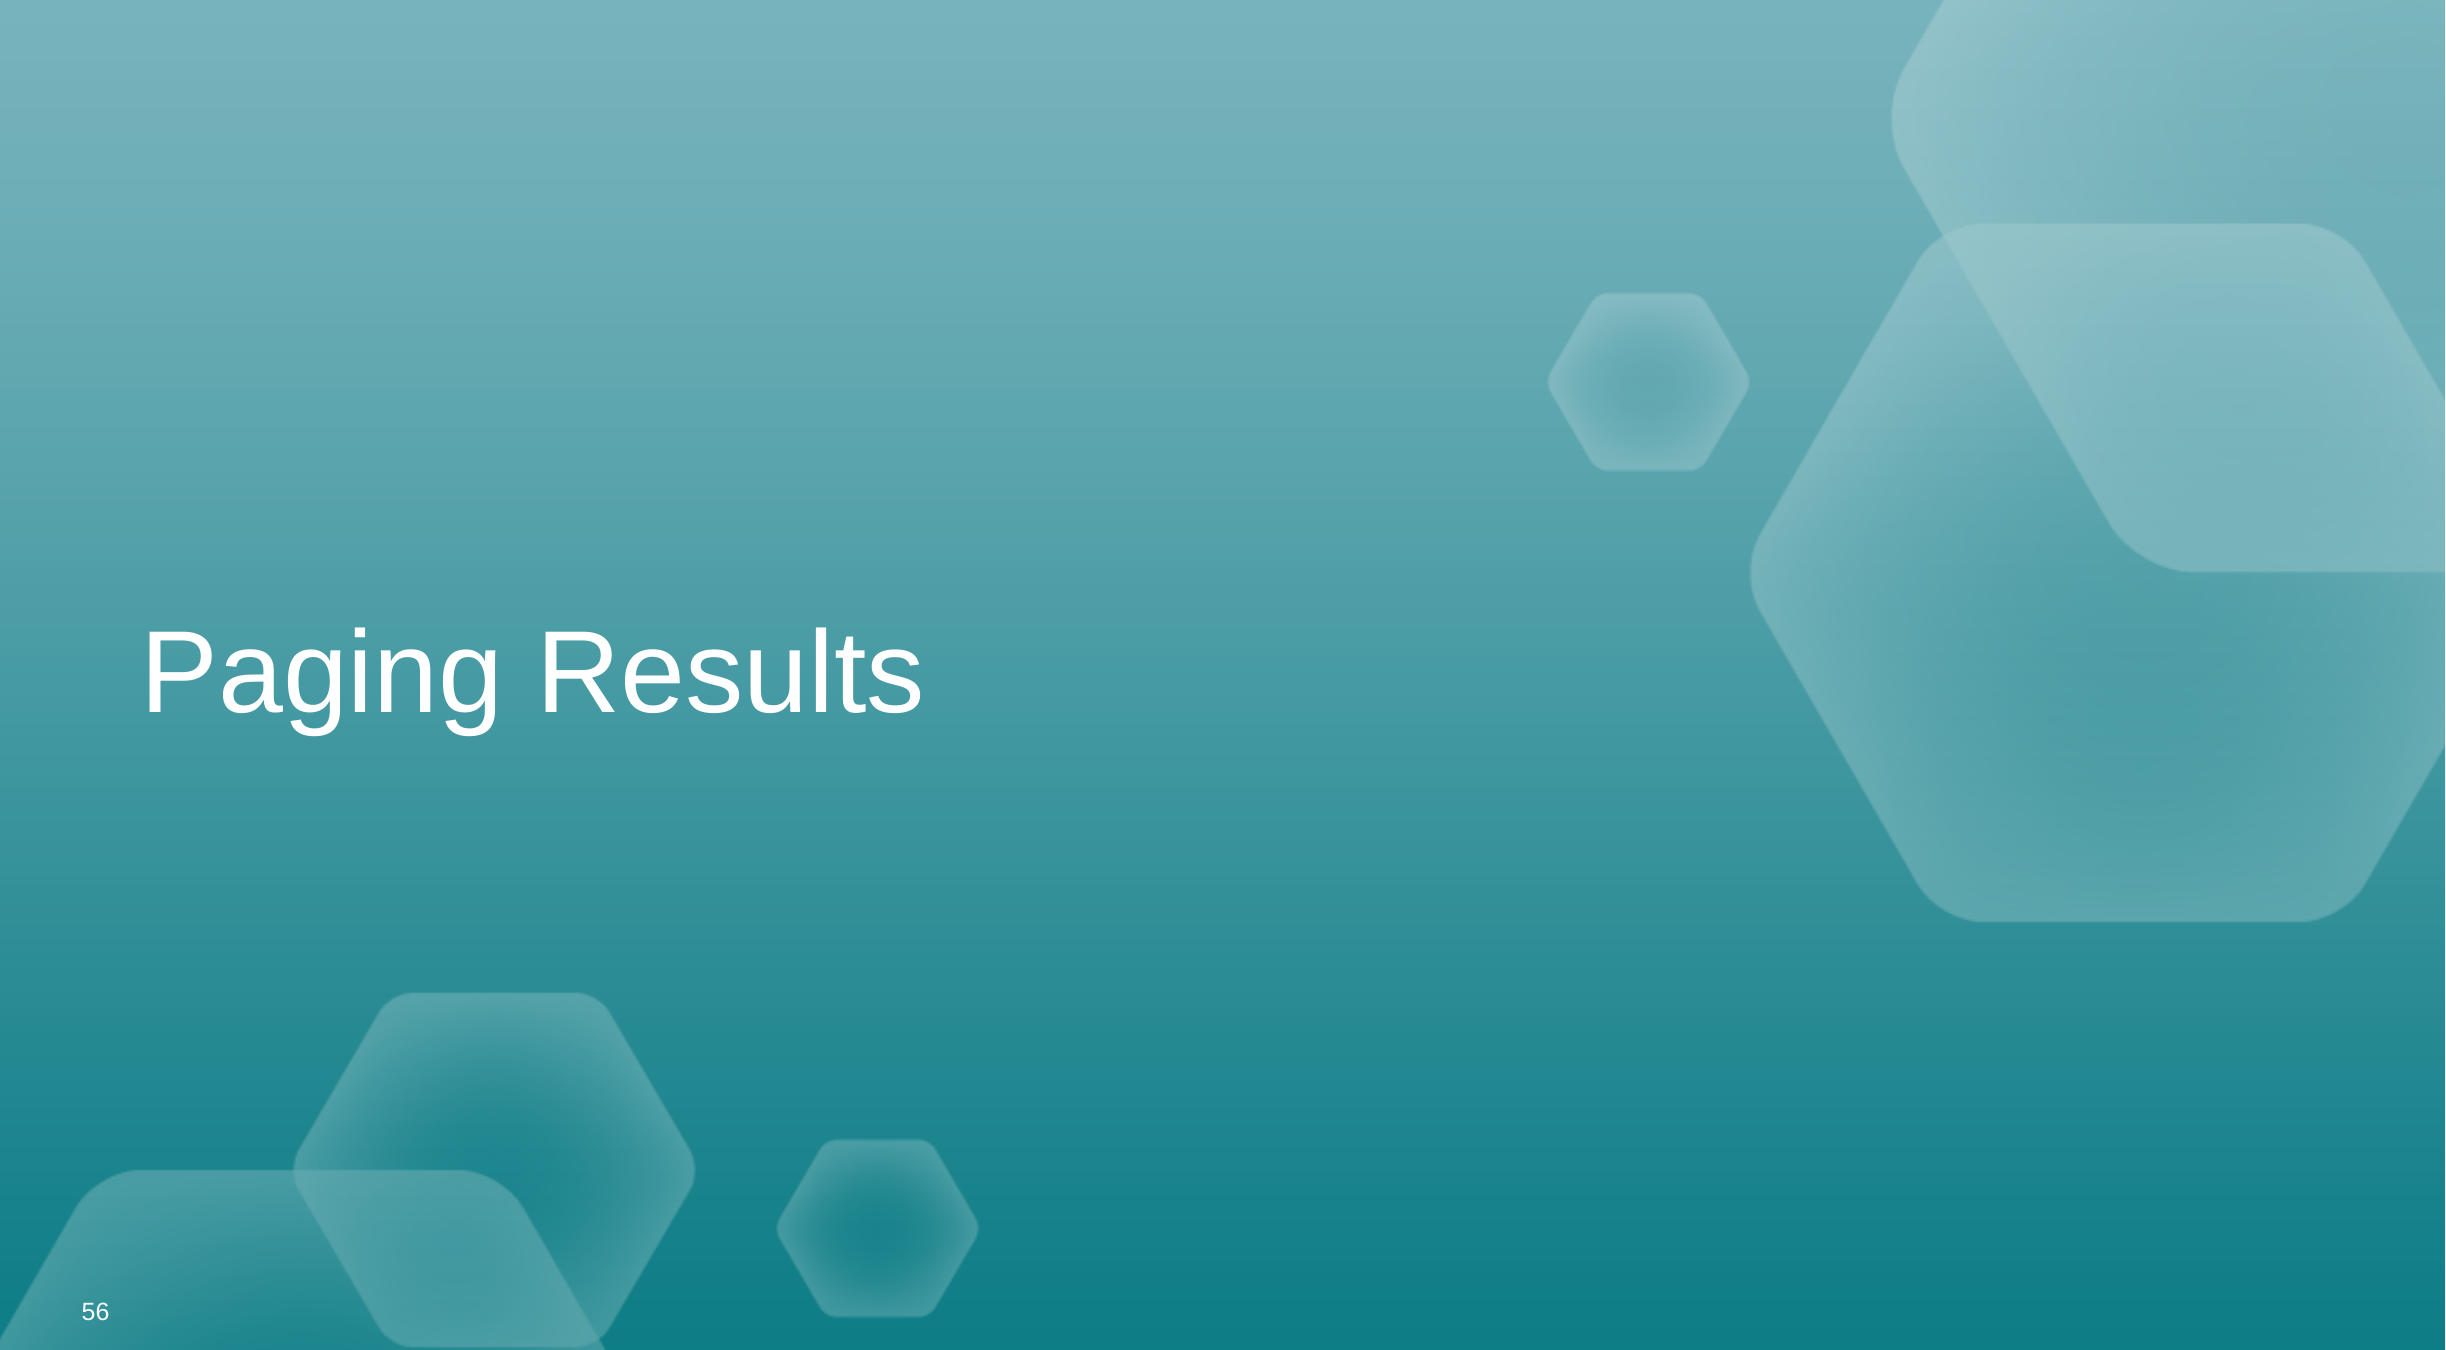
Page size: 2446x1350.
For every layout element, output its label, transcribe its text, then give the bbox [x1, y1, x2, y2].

picture [0, 0, 2446, 1350]
list Paging Results [118, 584, 1764, 756]
slide_number 56 [0, 1272, 123, 1348]
